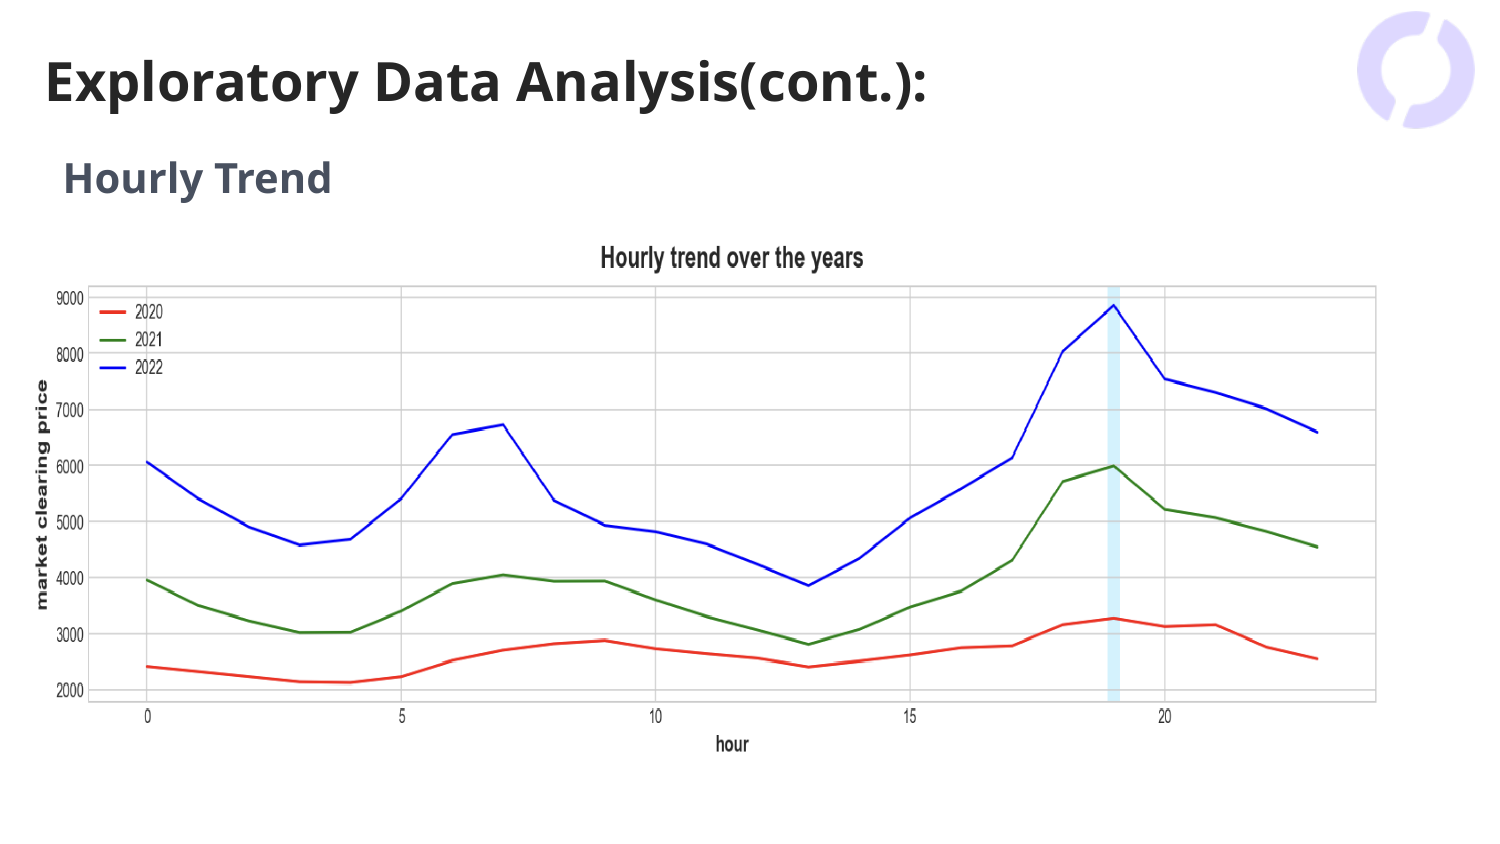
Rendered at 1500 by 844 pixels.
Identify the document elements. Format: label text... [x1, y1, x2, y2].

picture [1355, 11, 1475, 130]
text_box Hourly Trend [47, 129, 888, 218]
picture [24, 221, 1396, 779]
text_box Exploratory Data Analysis(cont.): [29, 22, 1175, 128]
